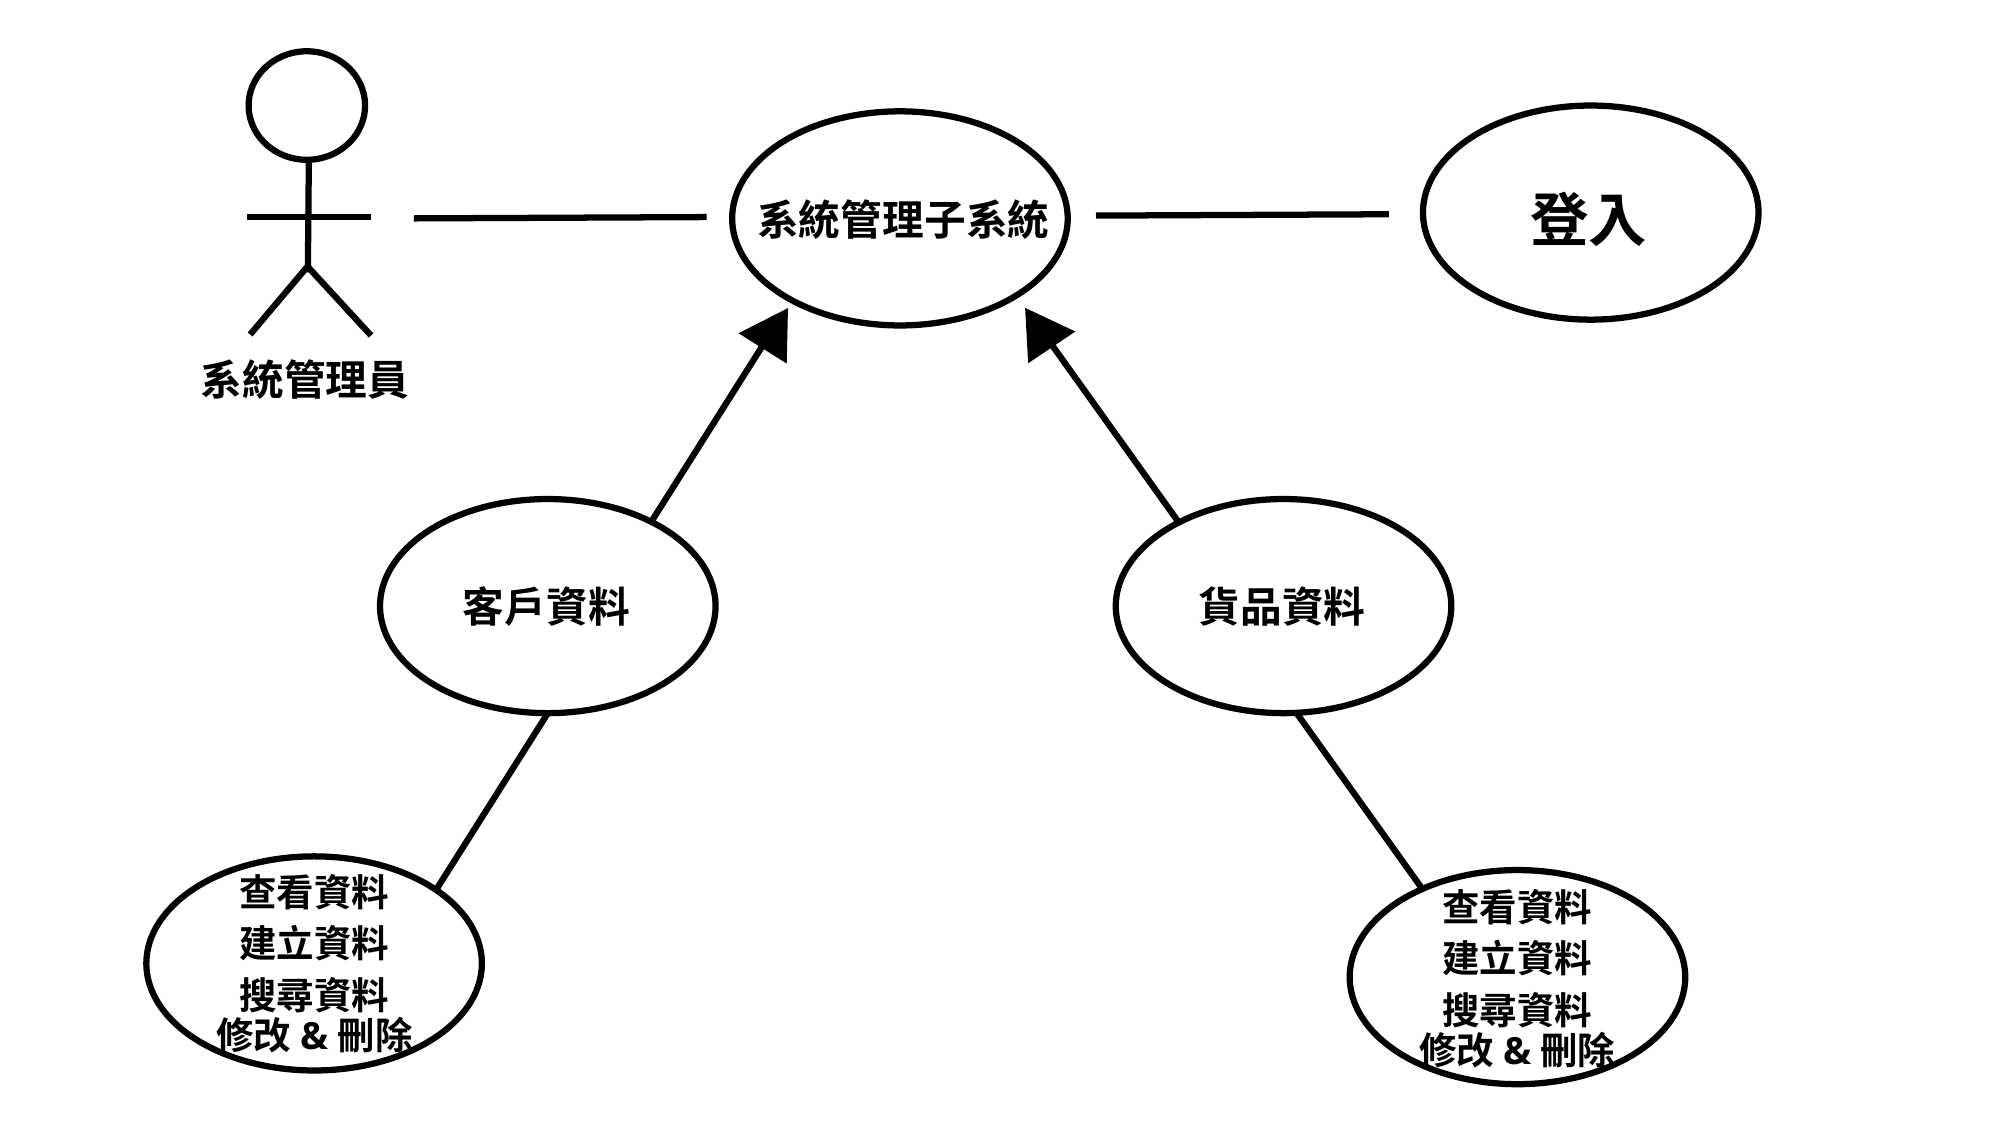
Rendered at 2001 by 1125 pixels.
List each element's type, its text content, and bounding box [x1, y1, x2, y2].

text_box 修改&刪除 [1404, 1019, 1631, 1080]
text_box [405, 872, 483, 1044]
text_box 搜尋資料 [224, 964, 405, 1004]
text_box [435, 713, 548, 890]
text_box [256, 1065, 372, 1072]
text_box [145, 872, 224, 1044]
text_box 查看資料 [1427, 876, 1608, 927]
text_box [1465, 1080, 1570, 1086]
text_box [378, 497, 717, 715]
text_box [247, 50, 367, 161]
text_box [1421, 104, 1760, 321]
text_box [1348, 885, 1427, 1058]
text_box [1457, 869, 1578, 876]
text_box 登入 [1515, 175, 1666, 261]
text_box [308, 267, 372, 336]
text_box 查看資料 [224, 861, 405, 912]
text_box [1296, 713, 1423, 890]
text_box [650, 346, 763, 523]
text_box 貨品資料 [1183, 573, 1384, 639]
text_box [250, 265, 309, 335]
text_box [260, 855, 369, 861]
text_box 搜尋資料 [1427, 979, 1608, 1019]
text_box [738, 308, 788, 364]
text_box 建立資料 [1427, 927, 1608, 979]
text_box [1025, 307, 1076, 364]
text_box [1114, 497, 1453, 715]
text_box 系統管理員 [185, 346, 431, 411]
text_box 建立資料 [224, 912, 405, 964]
text_box 修改&刪除 [201, 1004, 428, 1065]
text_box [1052, 346, 1179, 523]
text_box [1608, 885, 1687, 1058]
text_box 客戶資料 [448, 573, 648, 639]
text_box 系統管理子系統 [742, 186, 1068, 251]
text_box [731, 110, 1061, 327]
